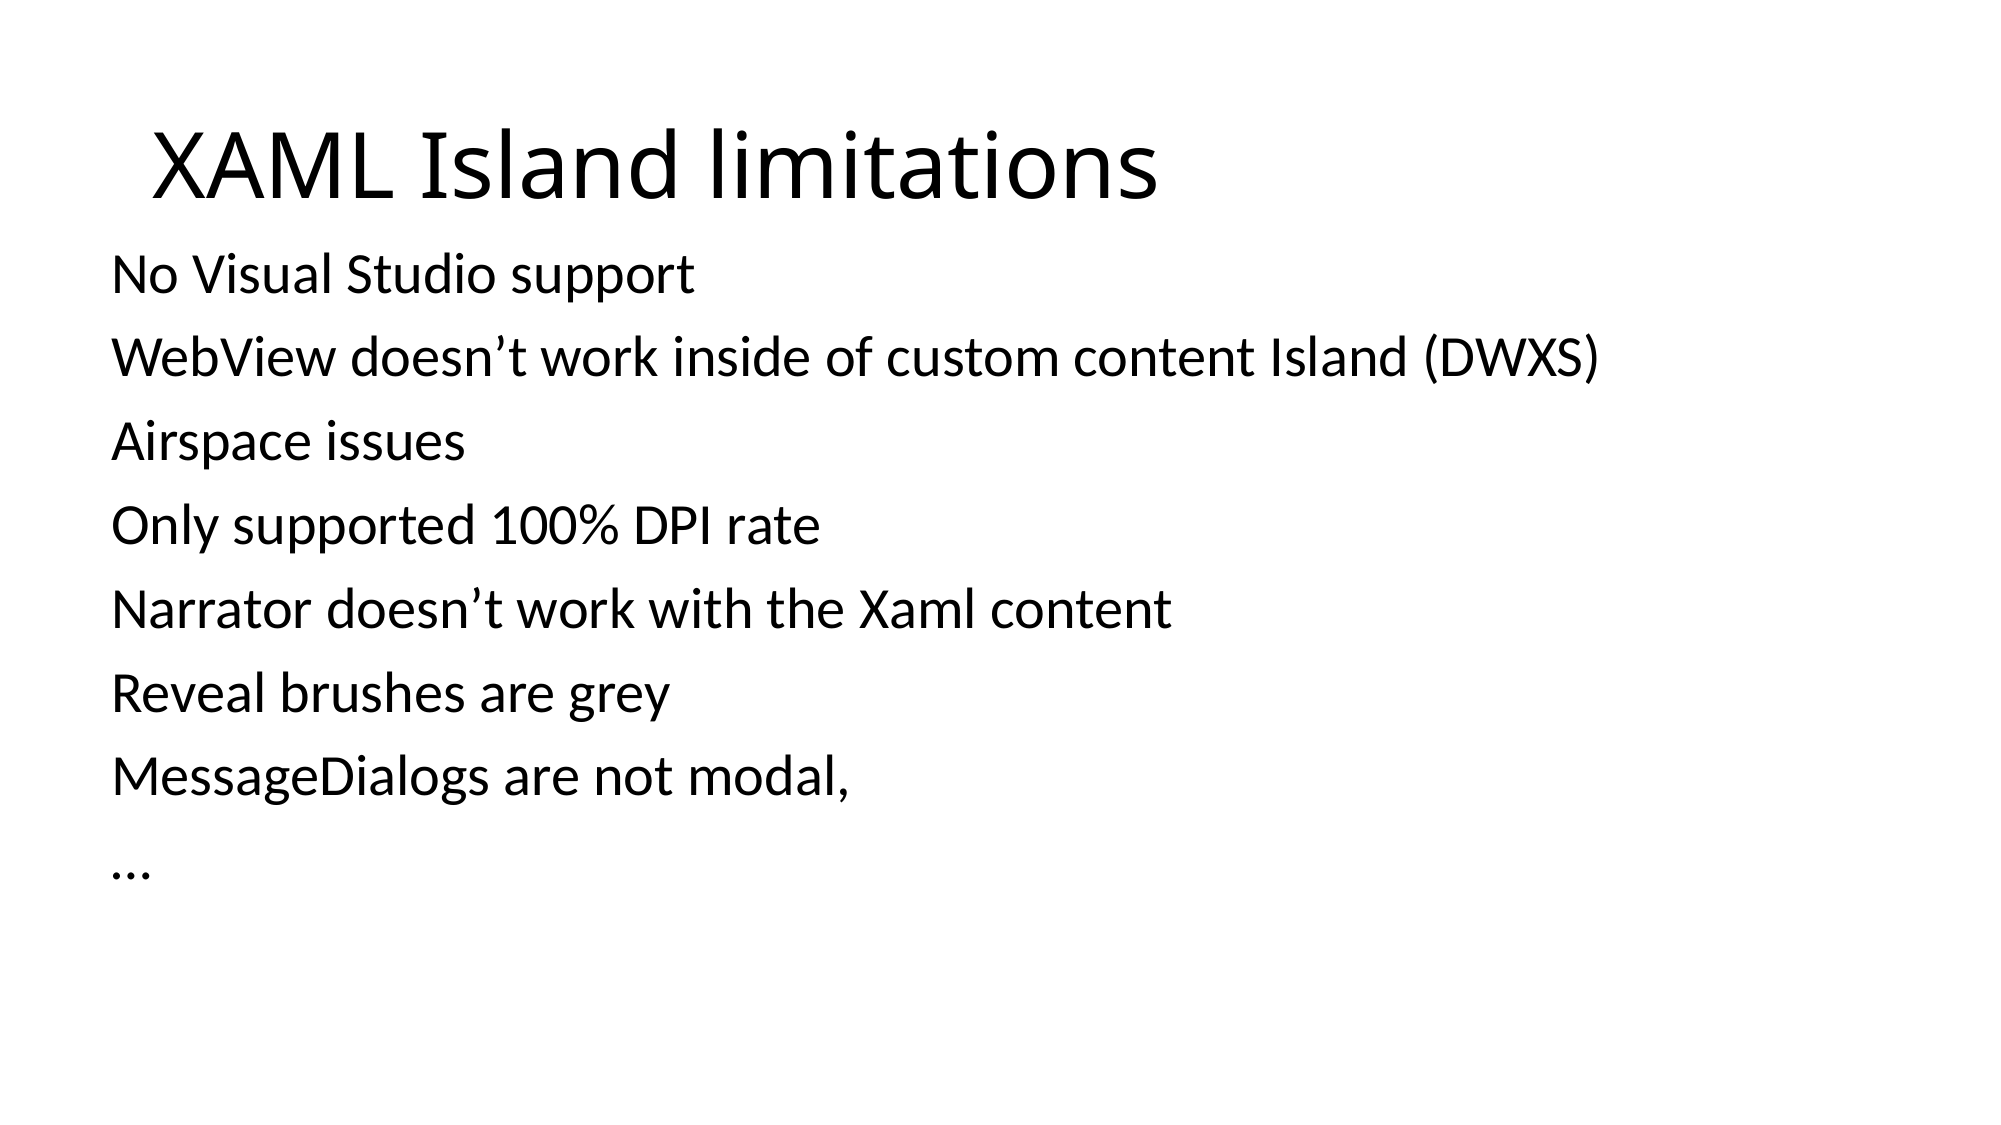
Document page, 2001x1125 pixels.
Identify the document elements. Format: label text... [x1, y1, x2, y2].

title XAML Island limitations [137, 59, 1863, 235]
list No Visual Studio support WebView doesn’t work inside of custom content Island (DWXS) Airspace issues Only supported 100% DPI rate Narrator doesn’t work with the Xaml content Reveal brushes are grey MessageDialogs are not modal, … [96, 235, 1904, 1070]
